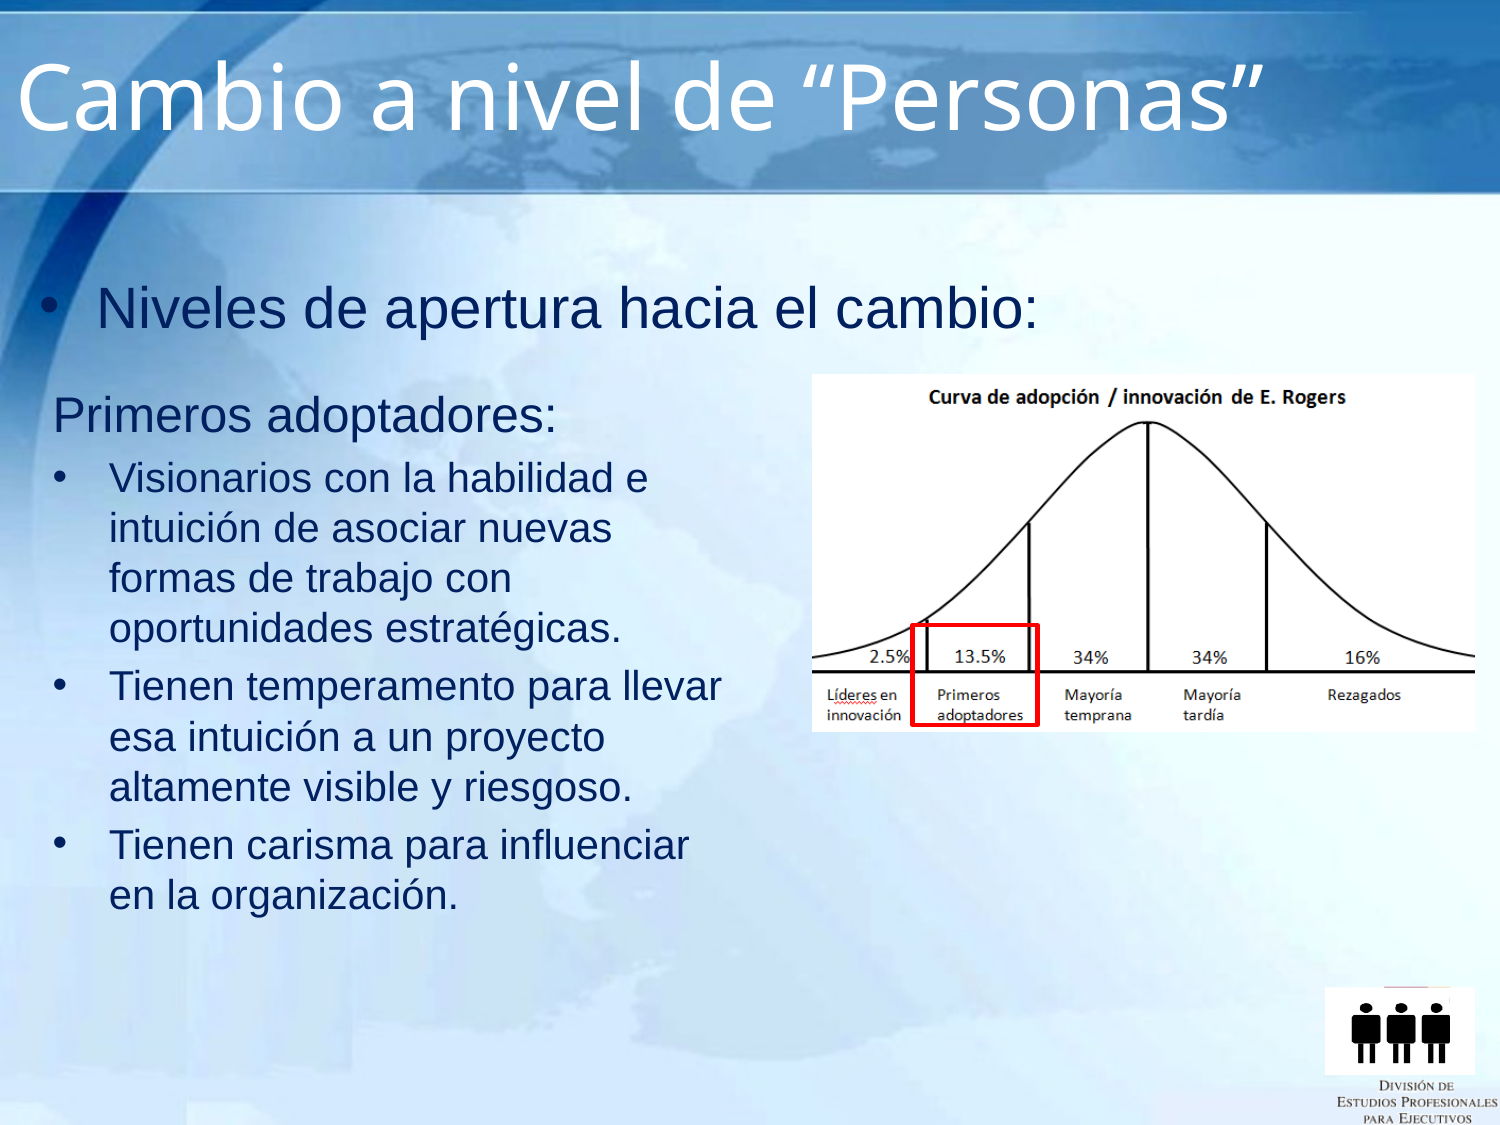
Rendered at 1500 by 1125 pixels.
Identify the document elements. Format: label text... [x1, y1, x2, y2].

text_box [12, 0, 401, 126]
list Primeros adoptadores: Visionarios con la habilidad e intuición de asociar nuevas formas de trabajo con oportunidades estratégicas. Tienen temperamento para llevar esa intuición a un proyecto altamente visible y riesgoso. Tienen carisma para influenciar en la organización. [37, 375, 763, 975]
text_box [1324, 987, 1476, 1076]
title Cambio a nivel de “Personas” [0, 0, 1350, 188]
picture [0, 0, 1500, 1125]
list Niveles de apertura hacia el cambio: [24, 262, 1463, 1075]
